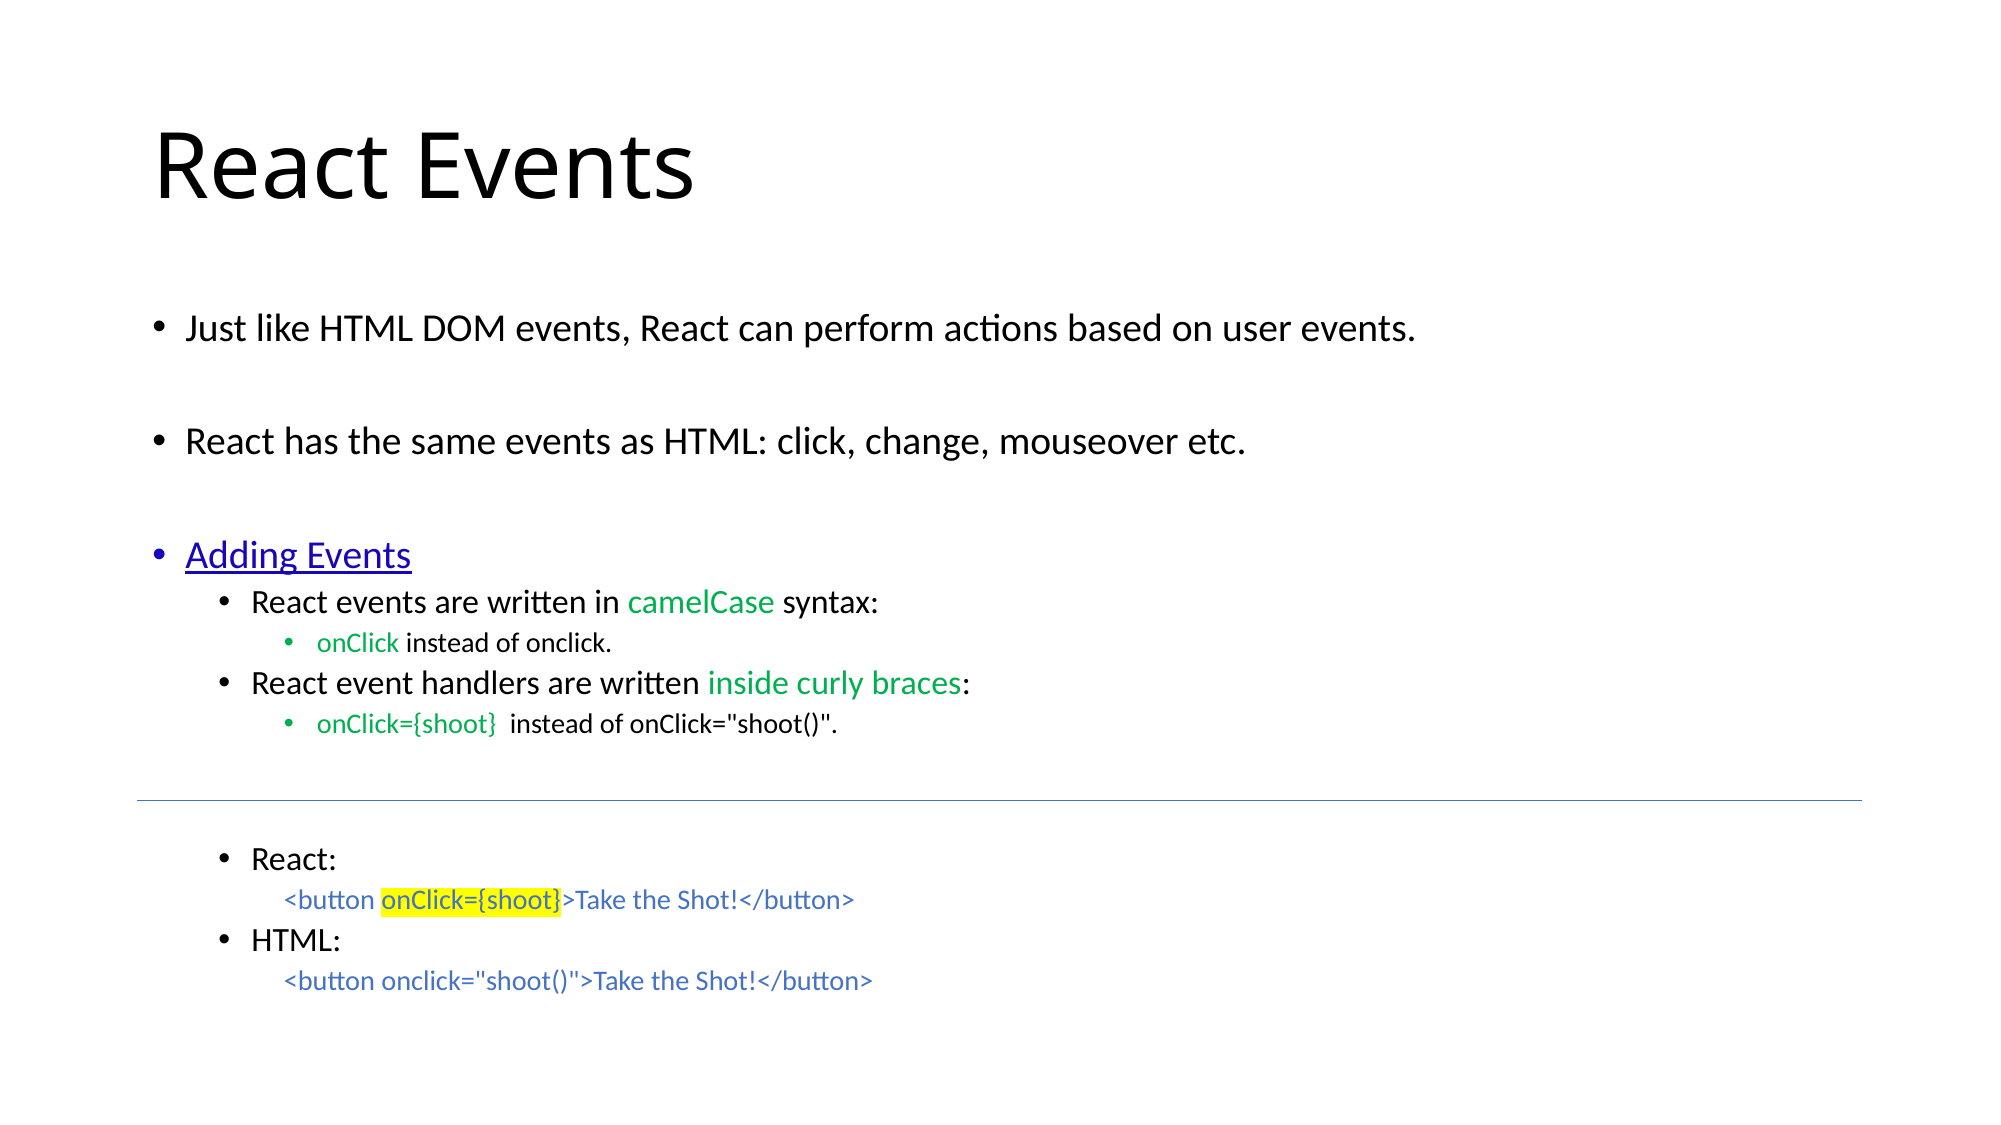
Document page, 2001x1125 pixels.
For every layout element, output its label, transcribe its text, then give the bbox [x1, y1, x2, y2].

list Just like HTML DOM events, React can perform actions based on user events. React has the same events as HTML: click, change, mouseover etc. Adding Events React events are written in camelCase syntax: onClick instead of onclick. React event handlers are written inside curly braces: onClick={shoot} instead of onClick="shoot()". React: <button onClick={shoot}>Take the Shot!</button> HTML: <button onclick="shoot()">Take the Shot!</button> [137, 299, 1863, 800]
list Just like HTML DOM events, React can perform actions based on user events. React has the same events as HTML: click, change, mouseover etc. Adding Events React events are written in camelCase syntax: onClick instead of onclick. React event handlers are written inside curly braces: onClick={shoot} instead of onClick="shoot()". React: <button onClick={shoot}>Take the Shot!</button> HTML: <button onclick="shoot()">Take the Shot!</button> [137, 801, 1863, 1014]
title React Events [137, 59, 1863, 278]
